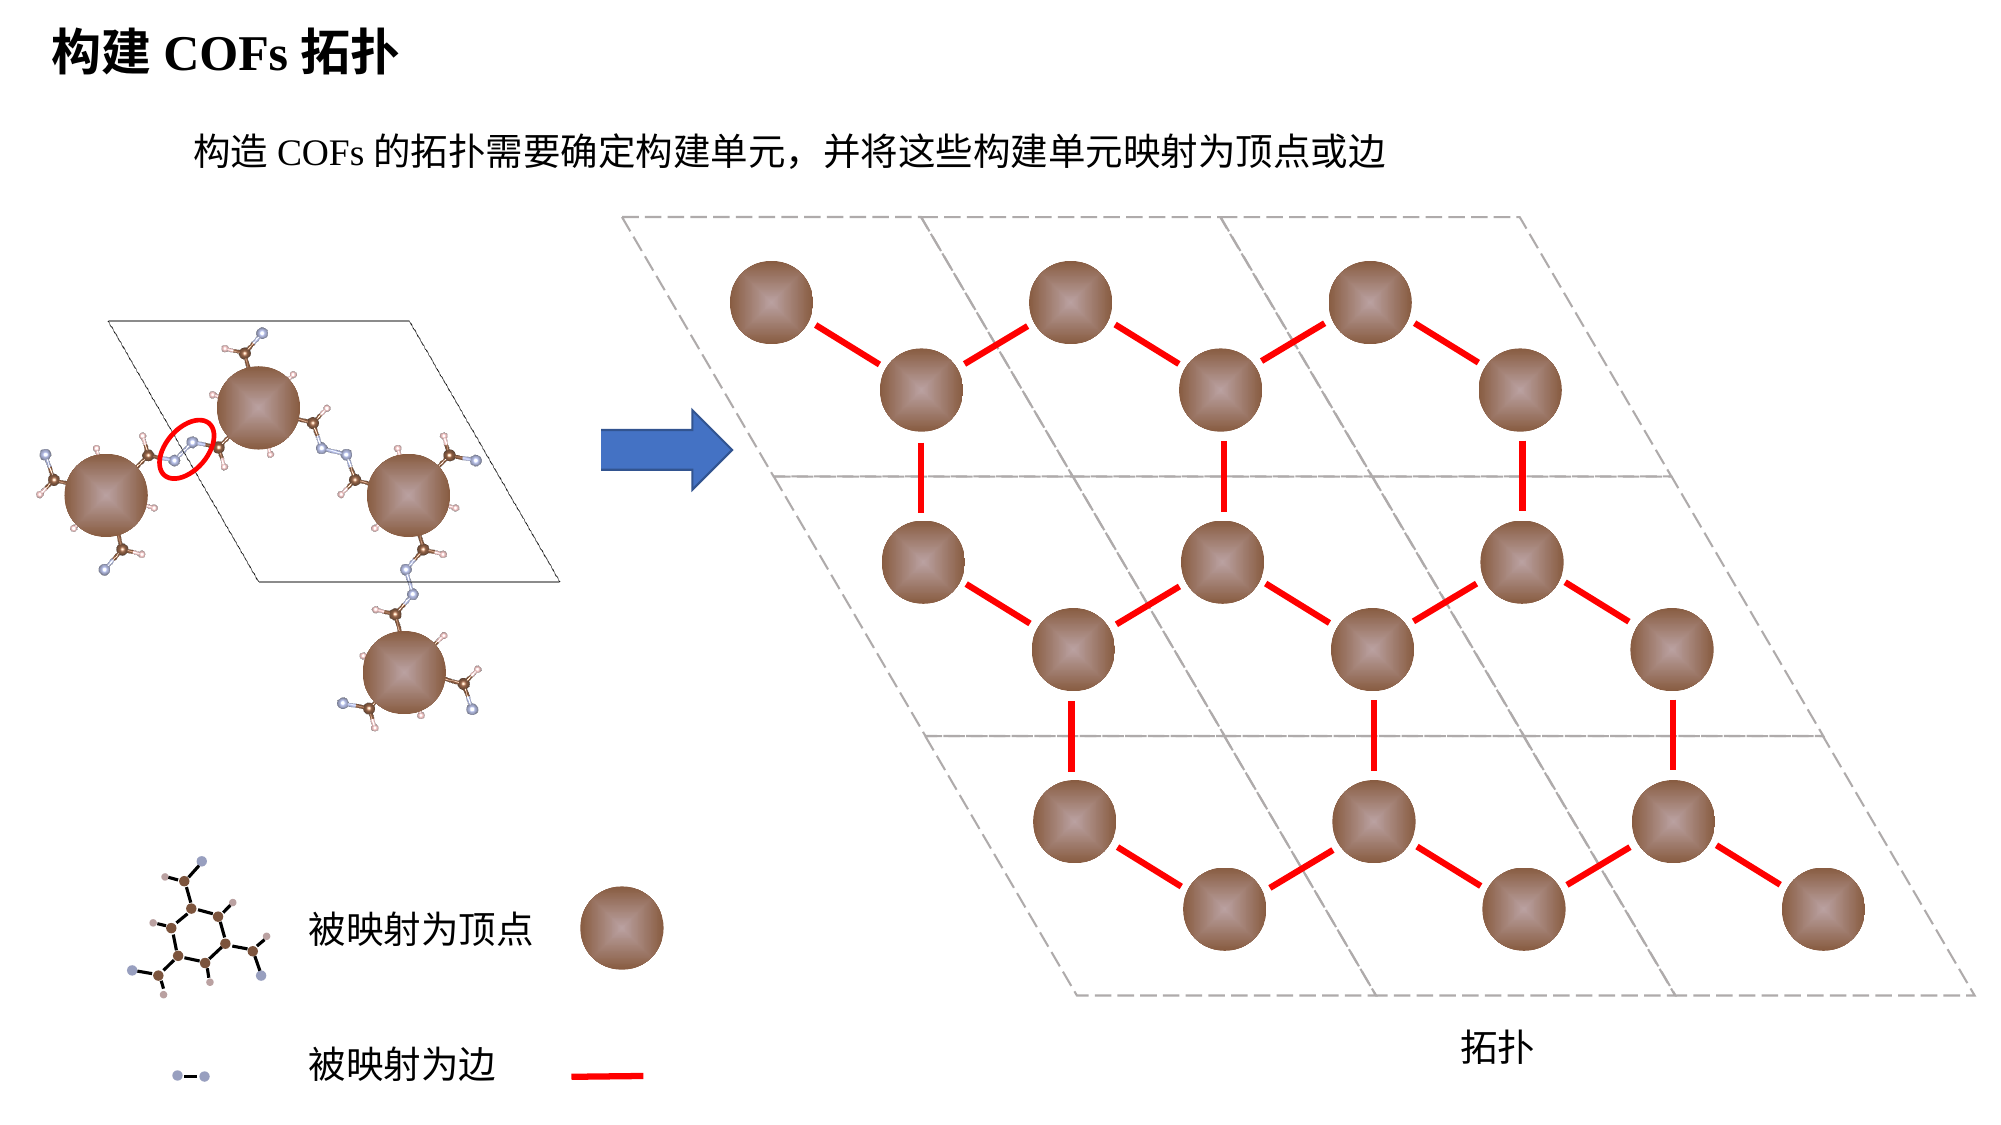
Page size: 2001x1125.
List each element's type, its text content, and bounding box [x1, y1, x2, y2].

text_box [1261, 323, 1325, 362]
text_box [601, 428, 621, 471]
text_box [1416, 846, 1481, 886]
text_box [126, 856, 271, 999]
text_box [1523, 736, 1975, 996]
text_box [1073, 477, 1372, 736]
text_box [1716, 845, 1781, 885]
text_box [1269, 850, 1333, 888]
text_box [773, 477, 1073, 737]
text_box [1116, 586, 1180, 625]
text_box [1224, 736, 1523, 996]
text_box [1220, 217, 1672, 477]
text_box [621, 217, 921, 477]
text_box 被映射为顶点 [293, 898, 591, 959]
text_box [1117, 847, 1182, 887]
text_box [1414, 323, 1479, 363]
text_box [815, 324, 880, 365]
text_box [1566, 847, 1630, 885]
text_box 拓扑 [1445, 1016, 1685, 1077]
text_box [925, 736, 1224, 996]
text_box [921, 217, 1220, 477]
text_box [1565, 582, 1629, 622]
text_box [10, 276, 601, 738]
text_box [691, 477, 707, 493]
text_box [1115, 324, 1179, 364]
text_box [579, 885, 665, 971]
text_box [1372, 476, 1824, 736]
text_box 被映射为边 [293, 1033, 533, 1094]
text_box 构建COFs拓扑 [36, 13, 1383, 89]
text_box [964, 326, 1028, 364]
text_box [1265, 583, 1330, 623]
text_box 构造COFs的拓扑需要确定构建单元，并将这些构建单元映射为顶点或边 [178, 120, 1809, 180]
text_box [172, 1070, 210, 1082]
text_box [966, 584, 1030, 624]
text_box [1413, 583, 1477, 622]
